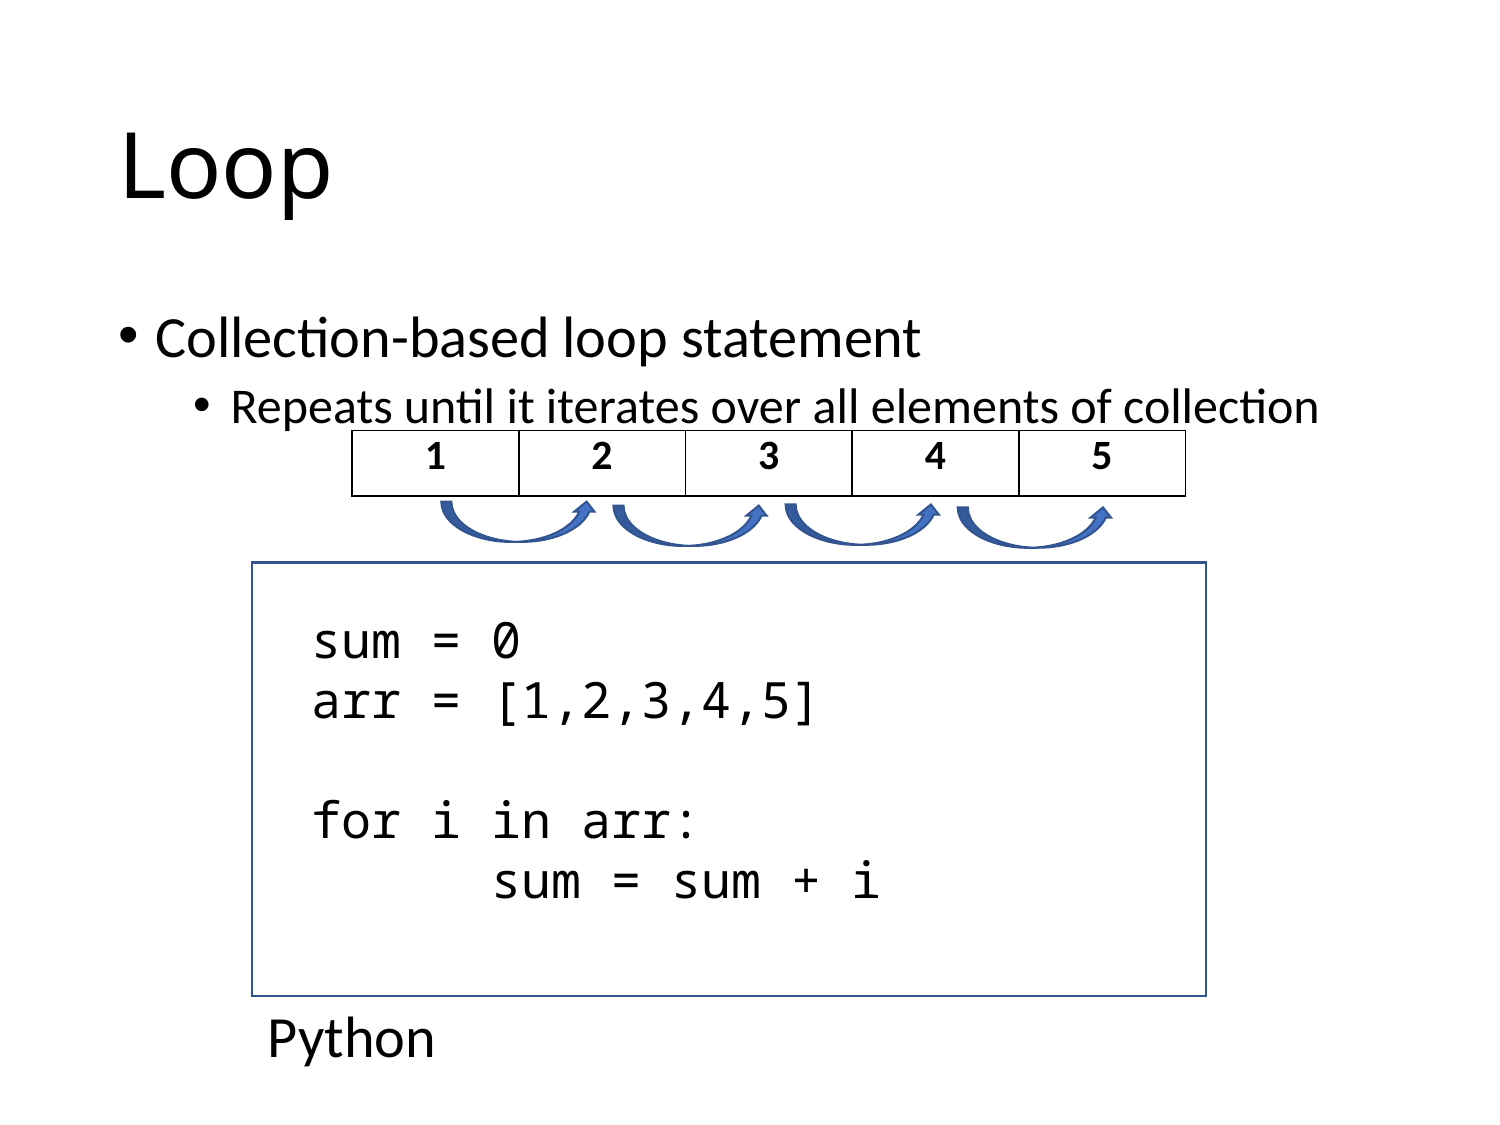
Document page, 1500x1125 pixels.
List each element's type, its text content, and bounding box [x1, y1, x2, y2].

list Collection-based loop statement Repeats until it iterates over all elements of collection [103, 299, 1397, 1014]
text_box [784, 503, 941, 546]
text_box Python [252, 991, 452, 1077]
table_header 1 [353, 431, 518, 495]
text_box sum = 0 arr = [1,2,3,4,5] for i in arr: sum = sum + i [296, 601, 897, 976]
table_header 4 [853, 431, 1018, 495]
table_header 3 [686, 431, 851, 495]
table_header 2 [520, 431, 685, 495]
text_box [251, 561, 1207, 997]
text_box [612, 504, 769, 547]
text_box [440, 500, 597, 543]
title Loop [103, 59, 1397, 278]
text_box [956, 505, 1114, 549]
table_header 5 [1020, 431, 1185, 495]
